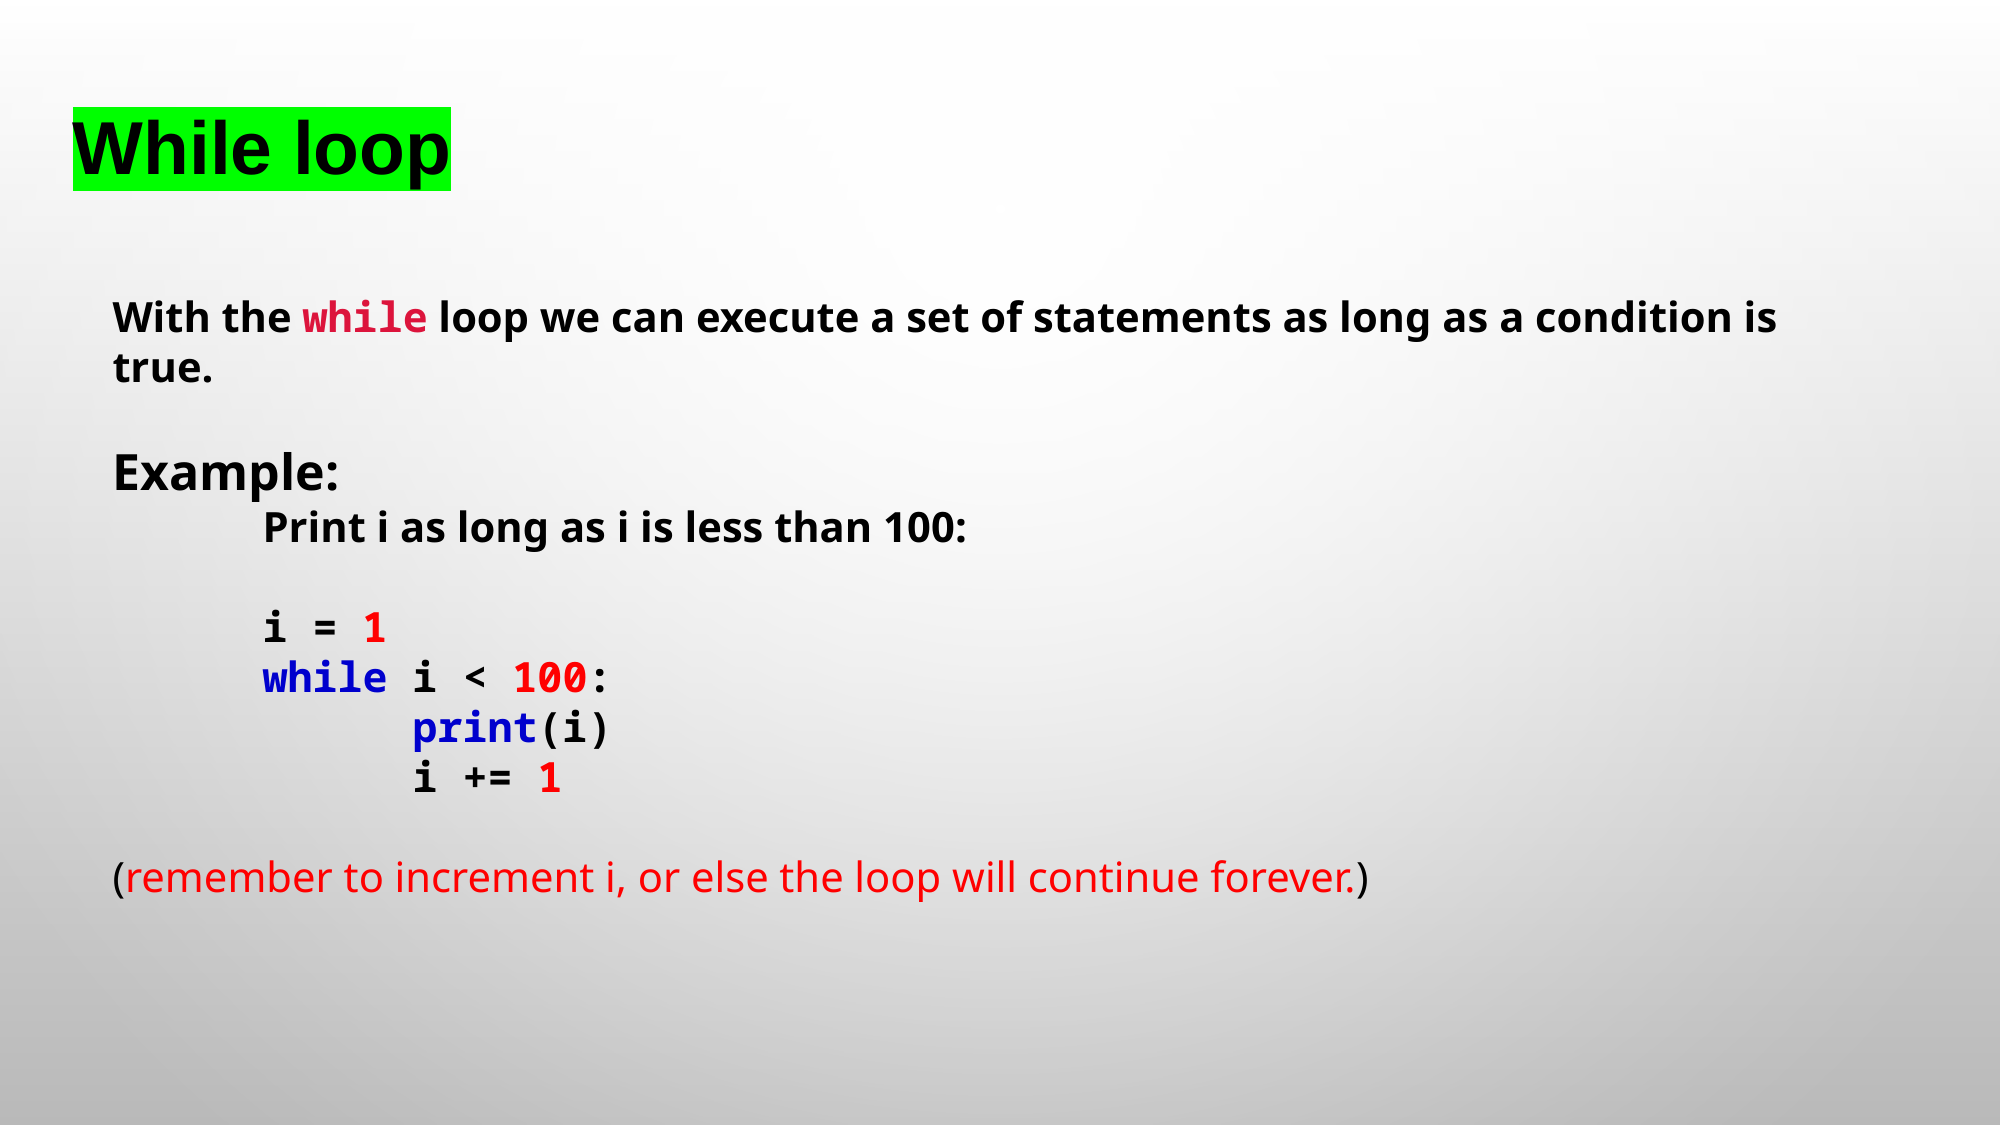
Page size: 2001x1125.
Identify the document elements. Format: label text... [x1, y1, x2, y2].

text_box While loop [58, 92, 1610, 198]
picture [0, 0, 2000, 1125]
text_box With the while loop we can execute a set of statements as long as a condition is true. Example: Print i as long as i is less than 100: i = 1 while i < 100: print(i) i += 1 (remember to increment i, or else the loop will continue forever.) [97, 283, 1903, 959]
